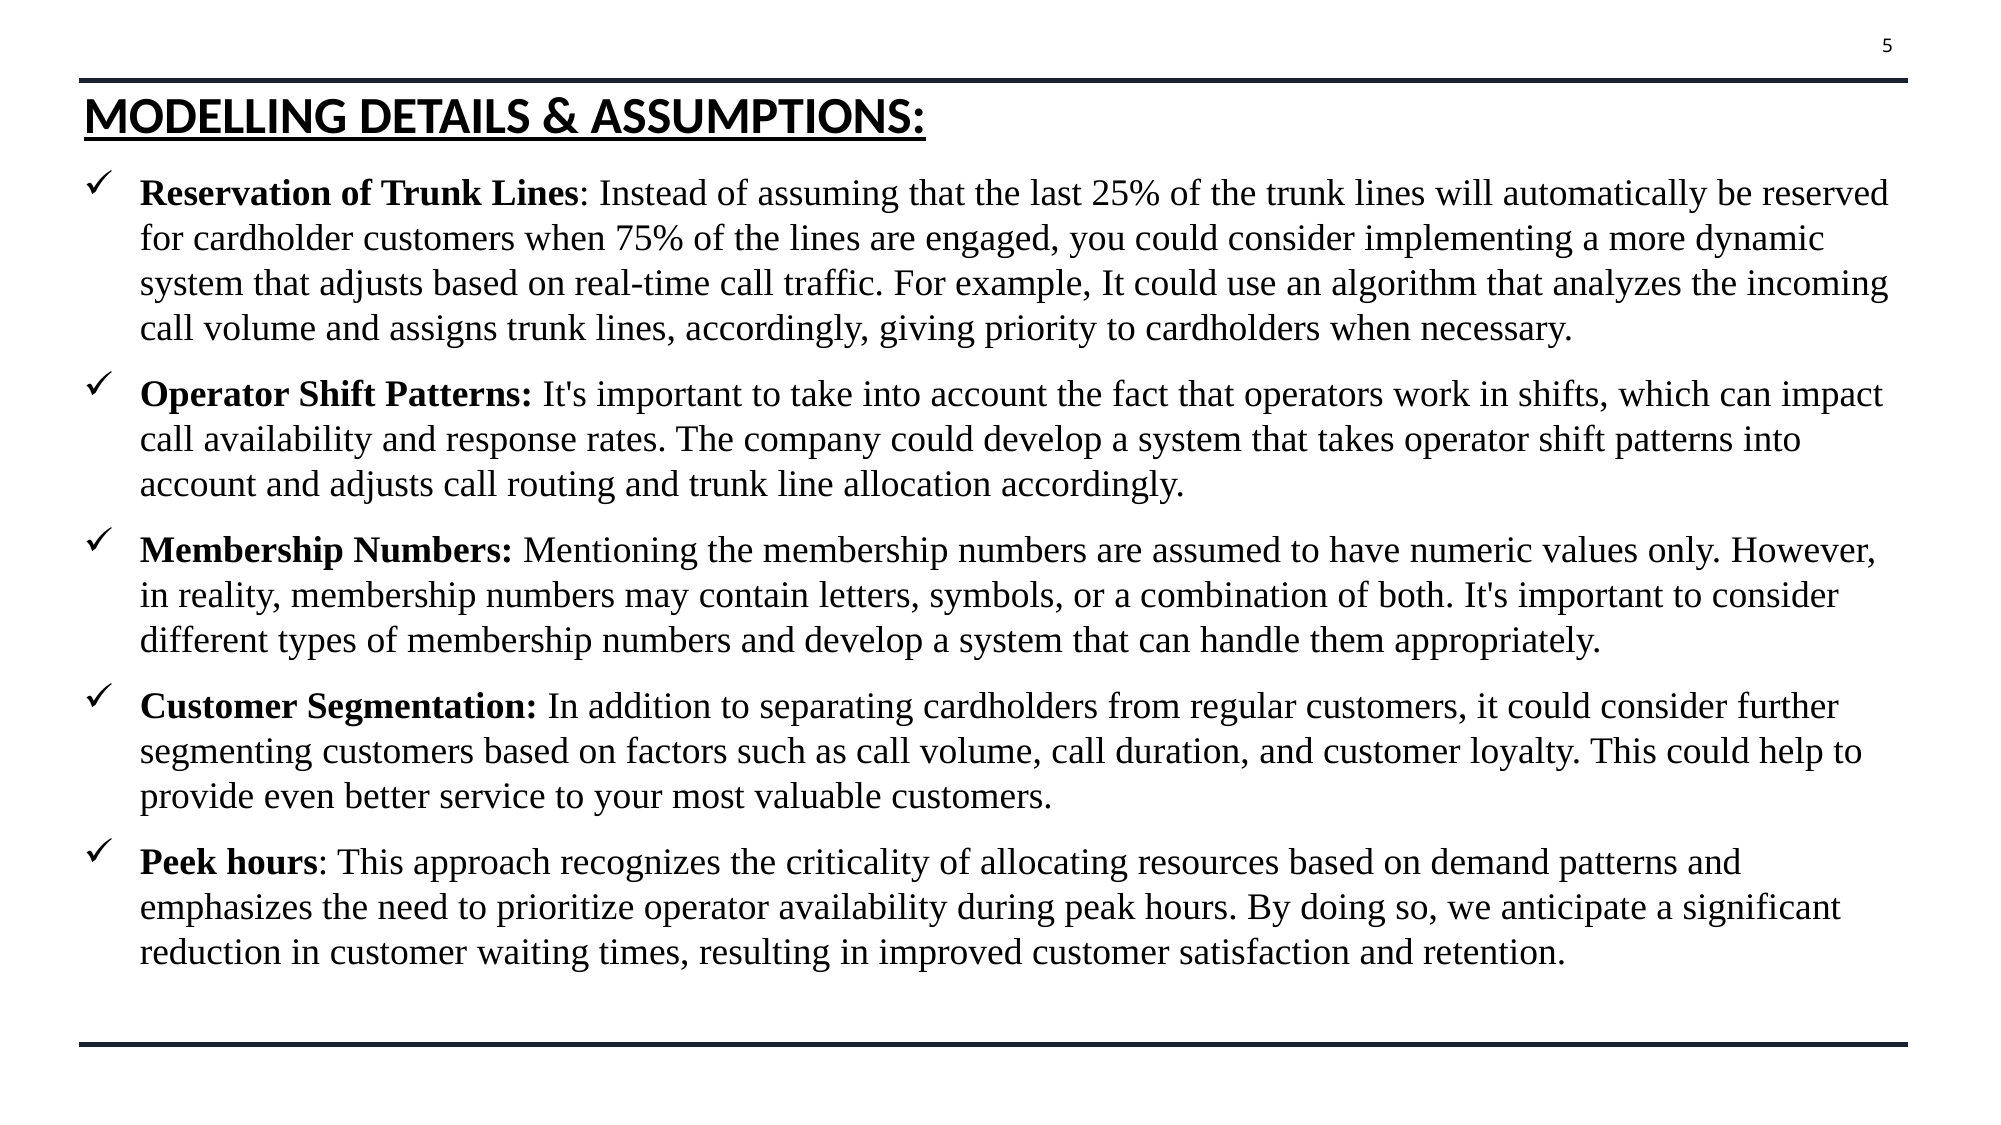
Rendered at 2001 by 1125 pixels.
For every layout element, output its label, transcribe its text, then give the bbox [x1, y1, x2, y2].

list Reservation of Trunk Lines: Instead of assuming that the last 25% of the trunk lines will automatically be reserved for cardholder customers when 75% of the lines are engaged, you could consider implementing a more dynamic system that adjusts based on real-time call traffic. For example, It could use an algorithm that analyzes the incoming call volume and assigns trunk lines, accordingly, giving priority to cardholders when necessary. Operator Shift Patterns: It's important to take into account the fact that operators work in shifts, which can impact call availability and response rates. The company could develop a system that takes operator shift patterns into account and adjusts call routing and trunk line allocation accordingly. Membership Numbers: Mentioning the membership numbers are assumed to have numeric values only. However, in reality, membership numbers may contain letters, symbols, or a combination of both. It's important to consider different types of membership numbers and develop a system that can handle them appropriately. Customer Segmentation: In addition to separating cardholders from regular customers, it could consider further segmenting customers based on factors such as call volume, call duration, and customer loyalty. This could help to provide even better service to your most valuable customers. Peek hours: This approach recognizes the criticality of allocating resources based on demand patterns and emphasizes the need to prioritize operator availability during peak hours. By doing so, we anticipate a significant reduction in customer waiting times, resulting in improved customer satisfaction and retention. [68, 160, 1908, 1109]
title MODELLING DETAILS & ASSUMPTIONS: [68, 65, 1116, 160]
slide_number 5 [1802, 16, 1908, 77]
